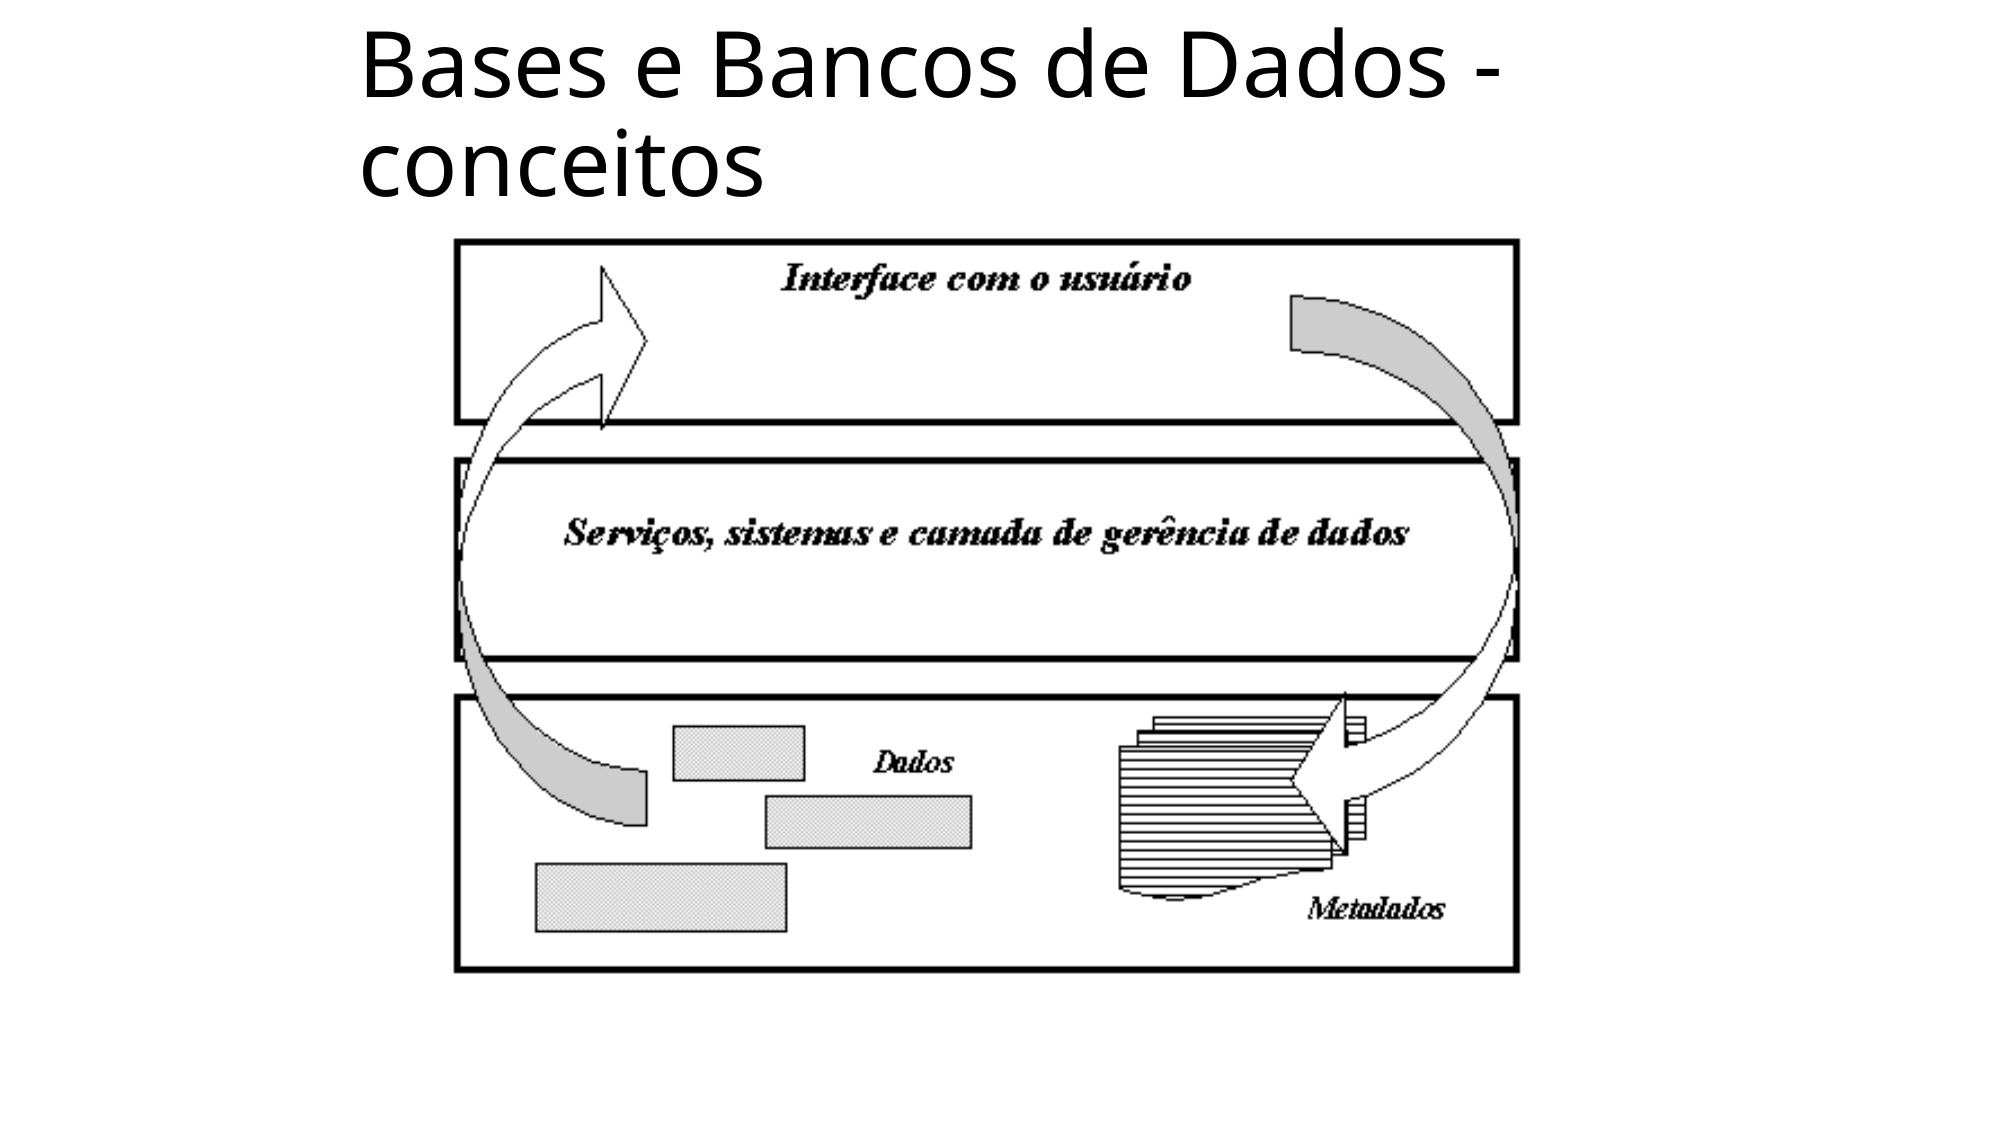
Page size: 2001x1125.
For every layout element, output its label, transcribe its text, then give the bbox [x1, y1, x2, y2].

picture [449, 237, 1525, 976]
title Bases e Bancos de Dados - conceitos [344, 55, 1727, 181]
